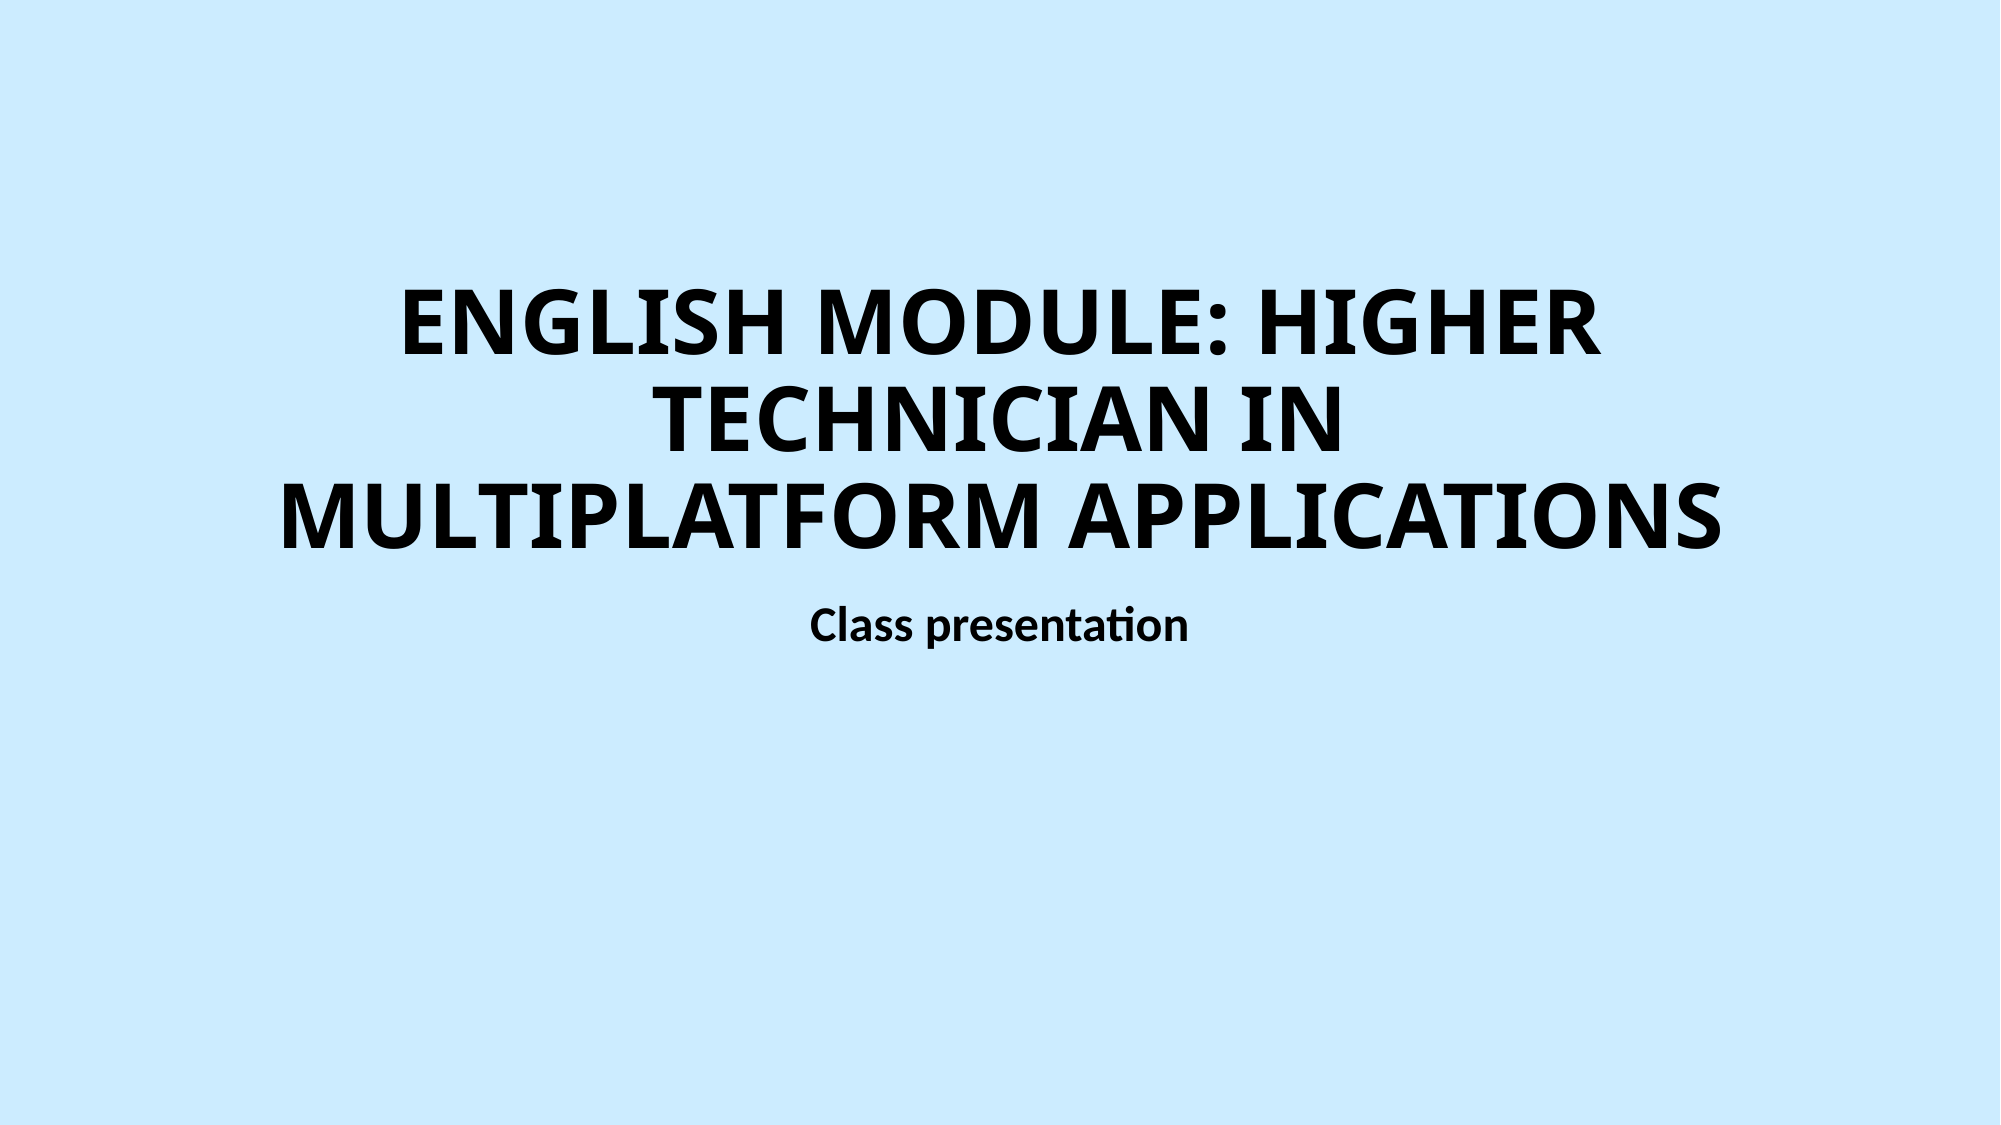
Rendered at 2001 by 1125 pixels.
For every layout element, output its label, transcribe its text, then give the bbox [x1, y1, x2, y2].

title ENGLISH MODULE: HIGHER TECHNICIAN IN MULTIPLATFORM APPLICATIONS [249, 184, 1750, 576]
subtitle Class presentation [249, 590, 1750, 863]
